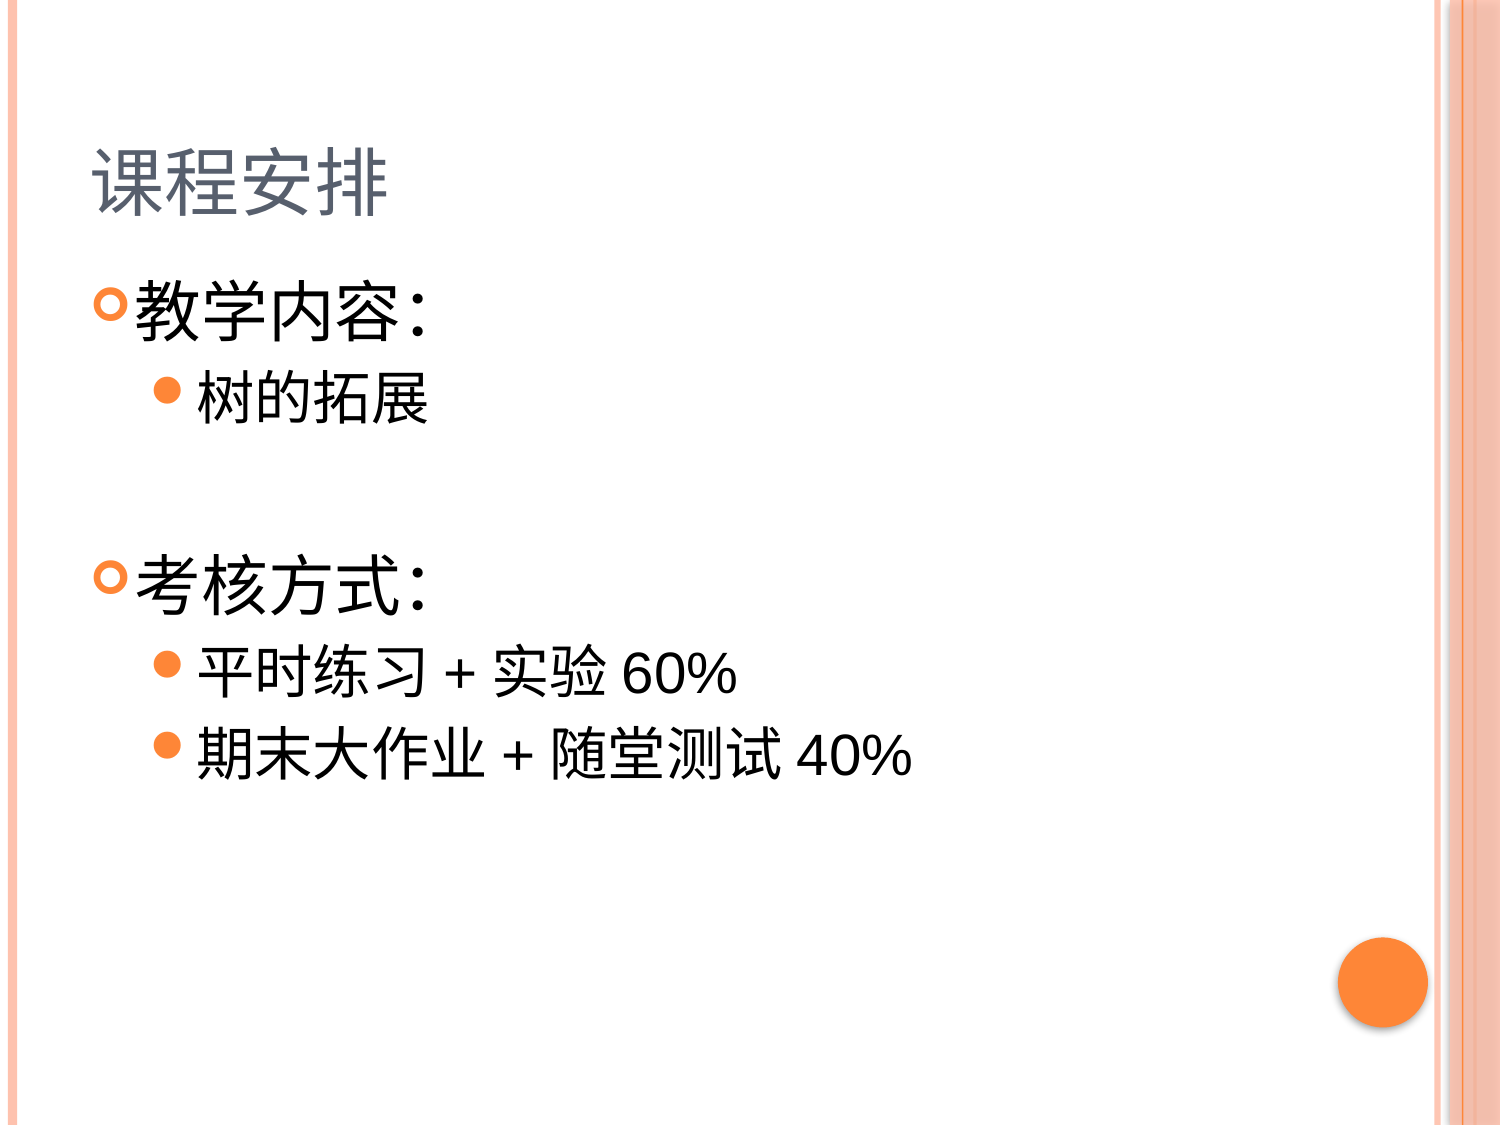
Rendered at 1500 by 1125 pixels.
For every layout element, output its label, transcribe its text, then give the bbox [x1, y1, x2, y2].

title 课程安排 [75, 45, 1300, 233]
list 教学内容： 树的拓展 考核方式： 平时练习+实验60% 期末大作业+随堂测试40% [75, 262, 1300, 1062]
